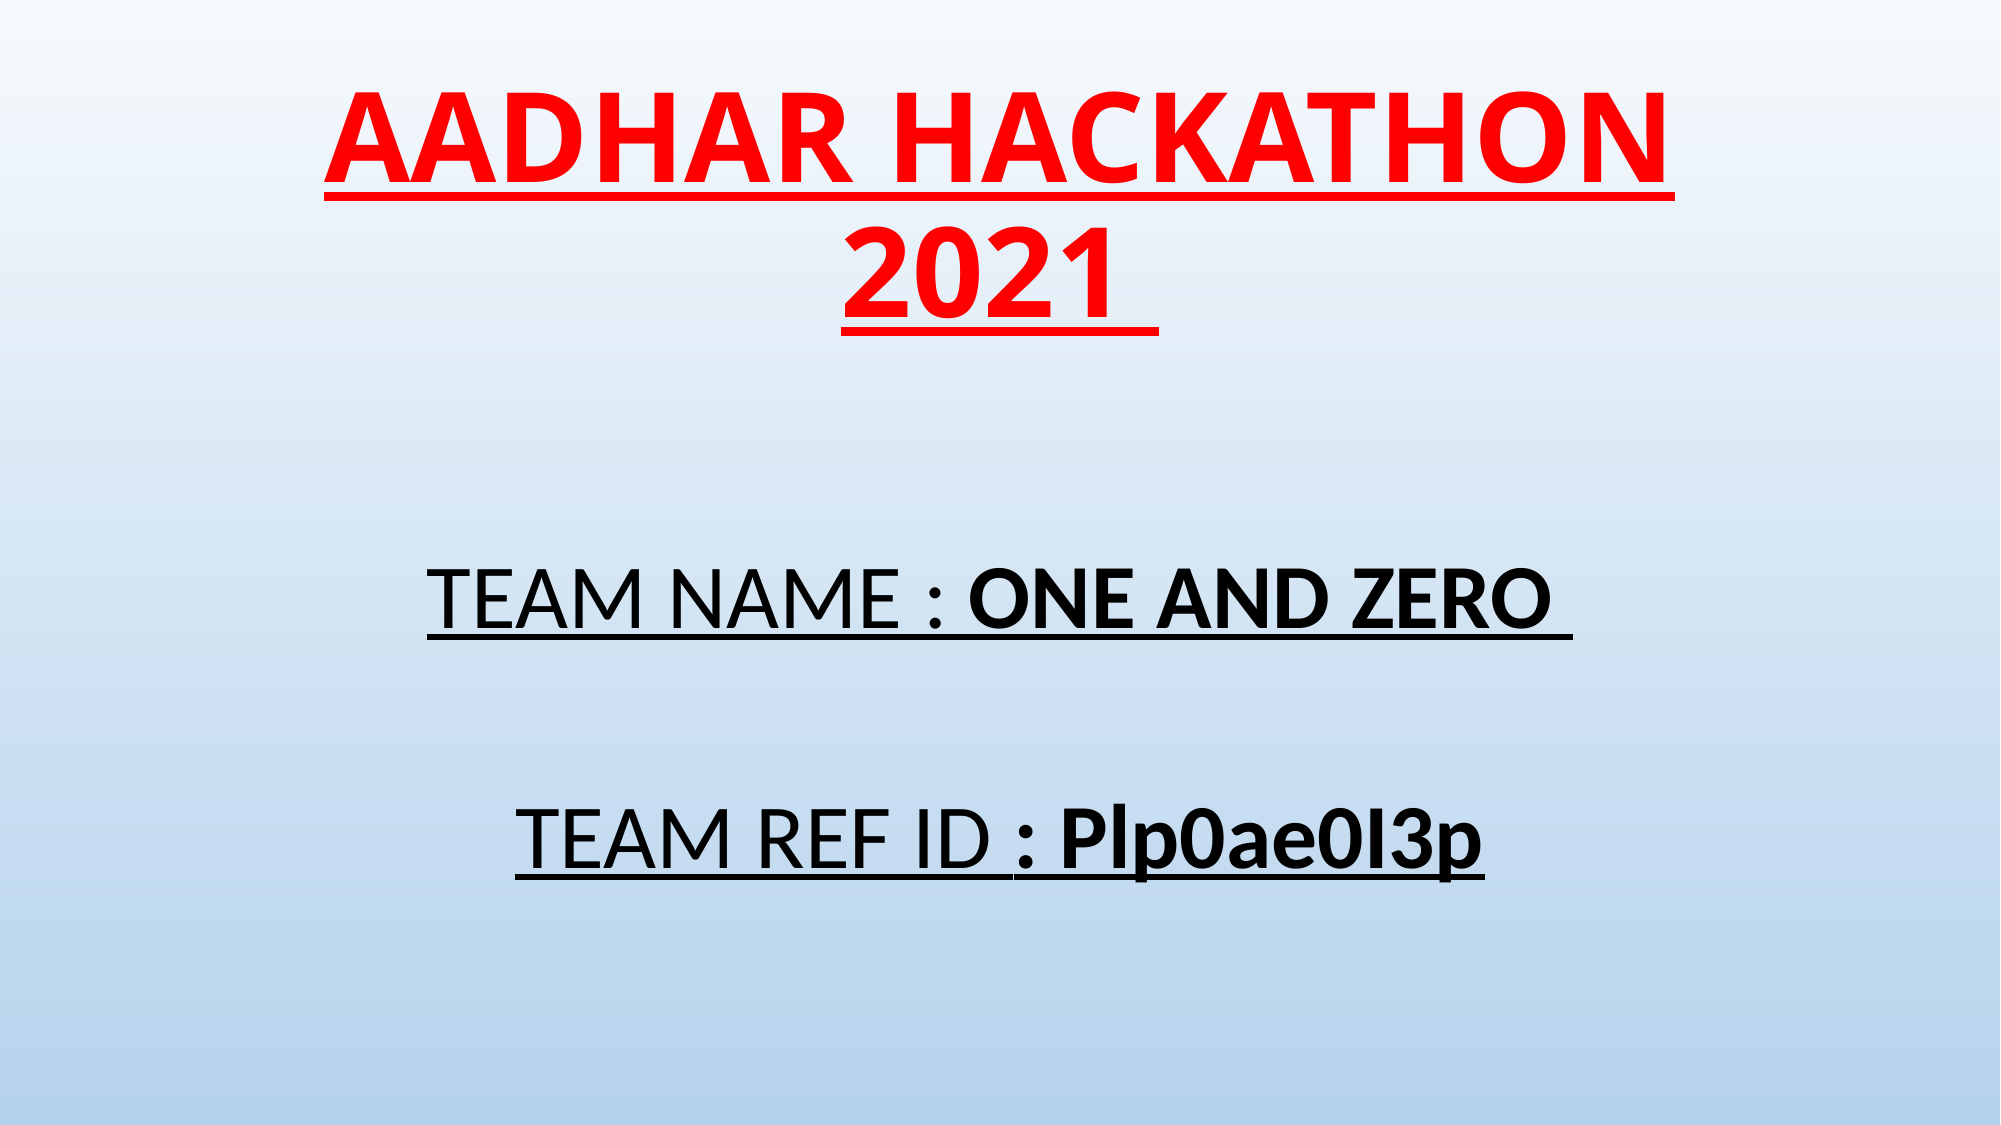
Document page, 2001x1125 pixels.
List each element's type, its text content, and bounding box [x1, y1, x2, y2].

subtitle TEAM NAME : ONE AND ZERO TEAM REF ID : Plp0ae0I3p [249, 541, 1750, 990]
title AADHAR HACKATHON 2021 [249, 184, 1750, 353]
